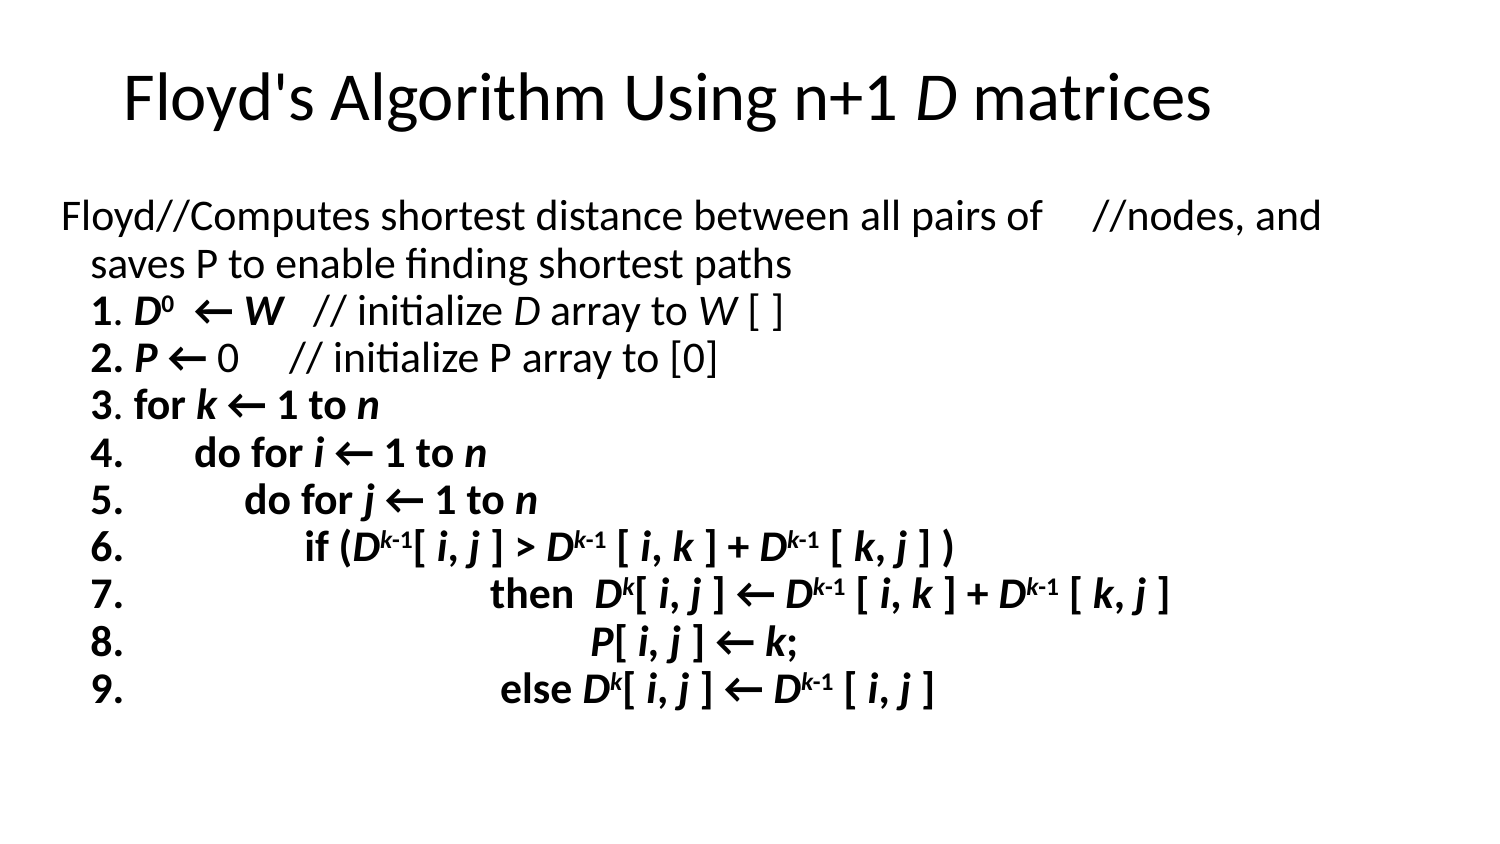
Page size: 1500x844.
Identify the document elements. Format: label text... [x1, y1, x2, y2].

title Floyd's Algorithm Using n+1 D matrices [112, 28, 1388, 169]
list Floyd//Computes shortest distance between all pairs of //nodes, and saves P to enable finding shortest paths 1. D0 ← W // initialize D array to W [ ] 2. P ← 0 // initialize P array to [0] 3. for k ← 1 to n 4. do for i ← 1 to n 5. do for j ← 1 to n 6. if (Dk-1[ i, j ] > Dk-1 [ i, k ] + Dk-1 [ k, j ] ) 7. then Dk[ i, j ] ← Dk-1 [ i, k ] + Dk-1 [ k, j ] 8. P[ i, j ] ← k; 9. else Dk[ i, j ] ← Dk-1 [ i, j ] [50, 187, 1425, 750]
